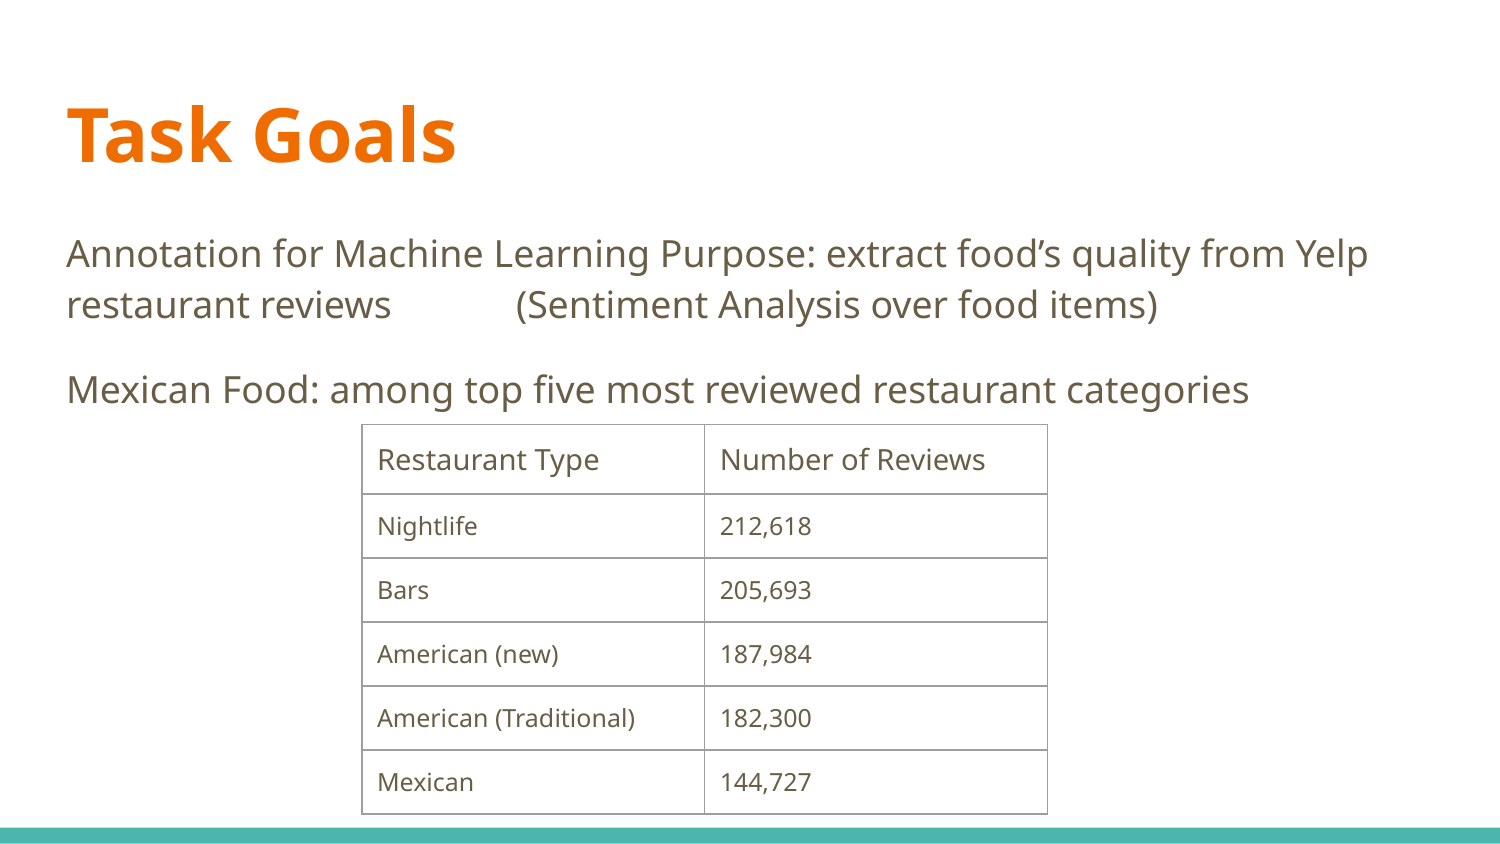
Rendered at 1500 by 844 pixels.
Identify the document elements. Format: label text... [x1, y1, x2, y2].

table_cell 182,300 [705, 687, 1047, 749]
table_cell 205,693 [705, 559, 1047, 621]
table_cell Nightlife [363, 495, 704, 557]
table_cell American (new) [363, 623, 704, 685]
list Annotation for Machine Learning Purpose: extract food’s quality from Yelp restaurant reviews (Sentiment Analysis over food items) Mexican Food: among top five most reviewed restaurant categories [51, 207, 1449, 750]
table_cell American (Traditional) [363, 687, 704, 749]
table_cell 212,618 [705, 495, 1047, 557]
table_cell Bars [363, 559, 704, 621]
table_cell 144,727 [705, 751, 1047, 813]
title Task Goals [51, 72, 1449, 189]
table_header Number of Reviews [705, 425, 1047, 493]
table_cell Mexican [363, 751, 704, 813]
table_header Restaurant Type [363, 425, 704, 493]
table_cell 187,984 [705, 623, 1047, 685]
